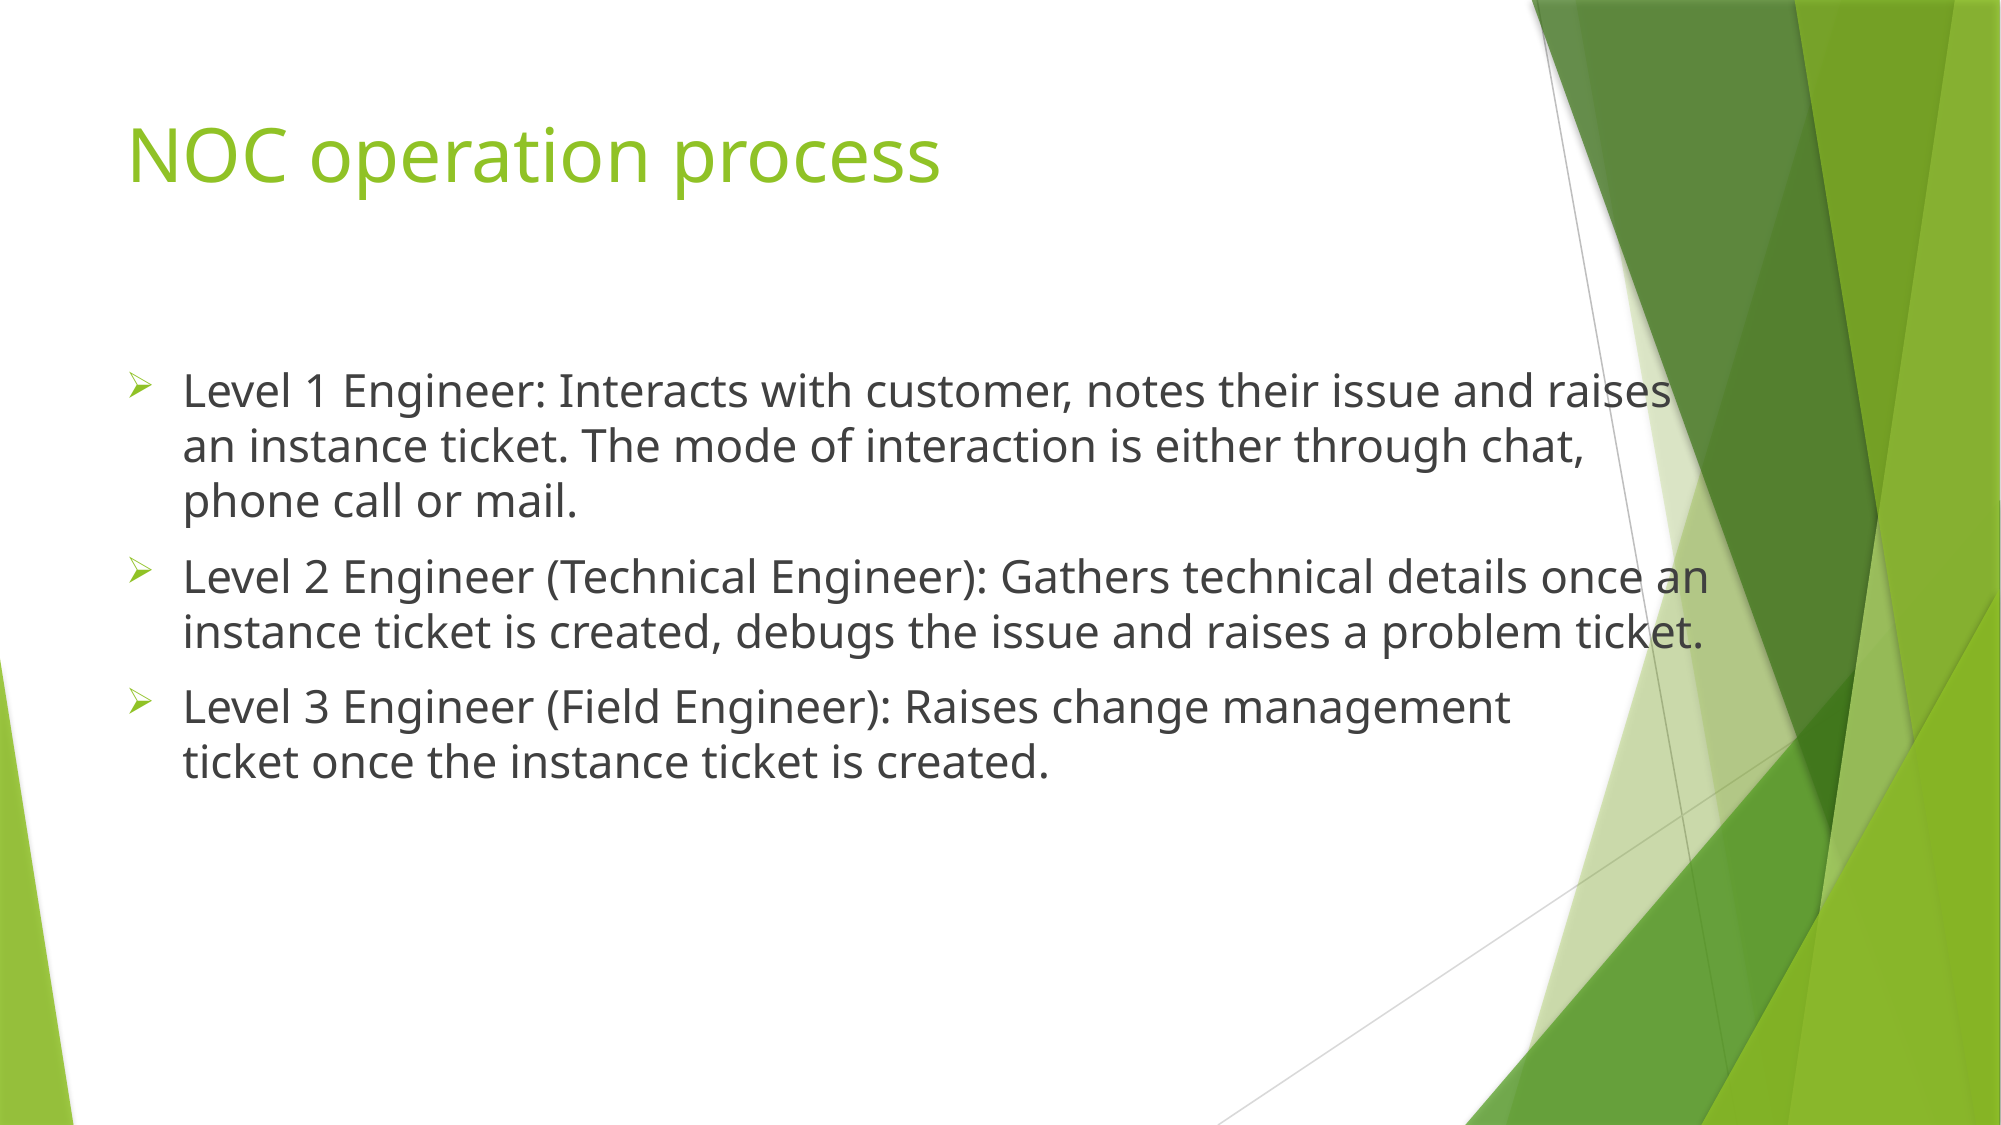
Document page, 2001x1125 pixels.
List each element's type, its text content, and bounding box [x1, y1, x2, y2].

title NOC operation process [111, 99, 1591, 317]
list Level 1 Engineer: Interacts with customer, notes their issue and raises an instance ticket. The mode of interaction is either through chat, phone call or mail. Level 2 Engineer (Technical Engineer): Gathers technical details once an instance ticket is created, debugs the issue and raises a problem ticket. Level 3 Engineer (Field Engineer): Raises change management ticket once the instance ticket is created. [111, 354, 1750, 992]
